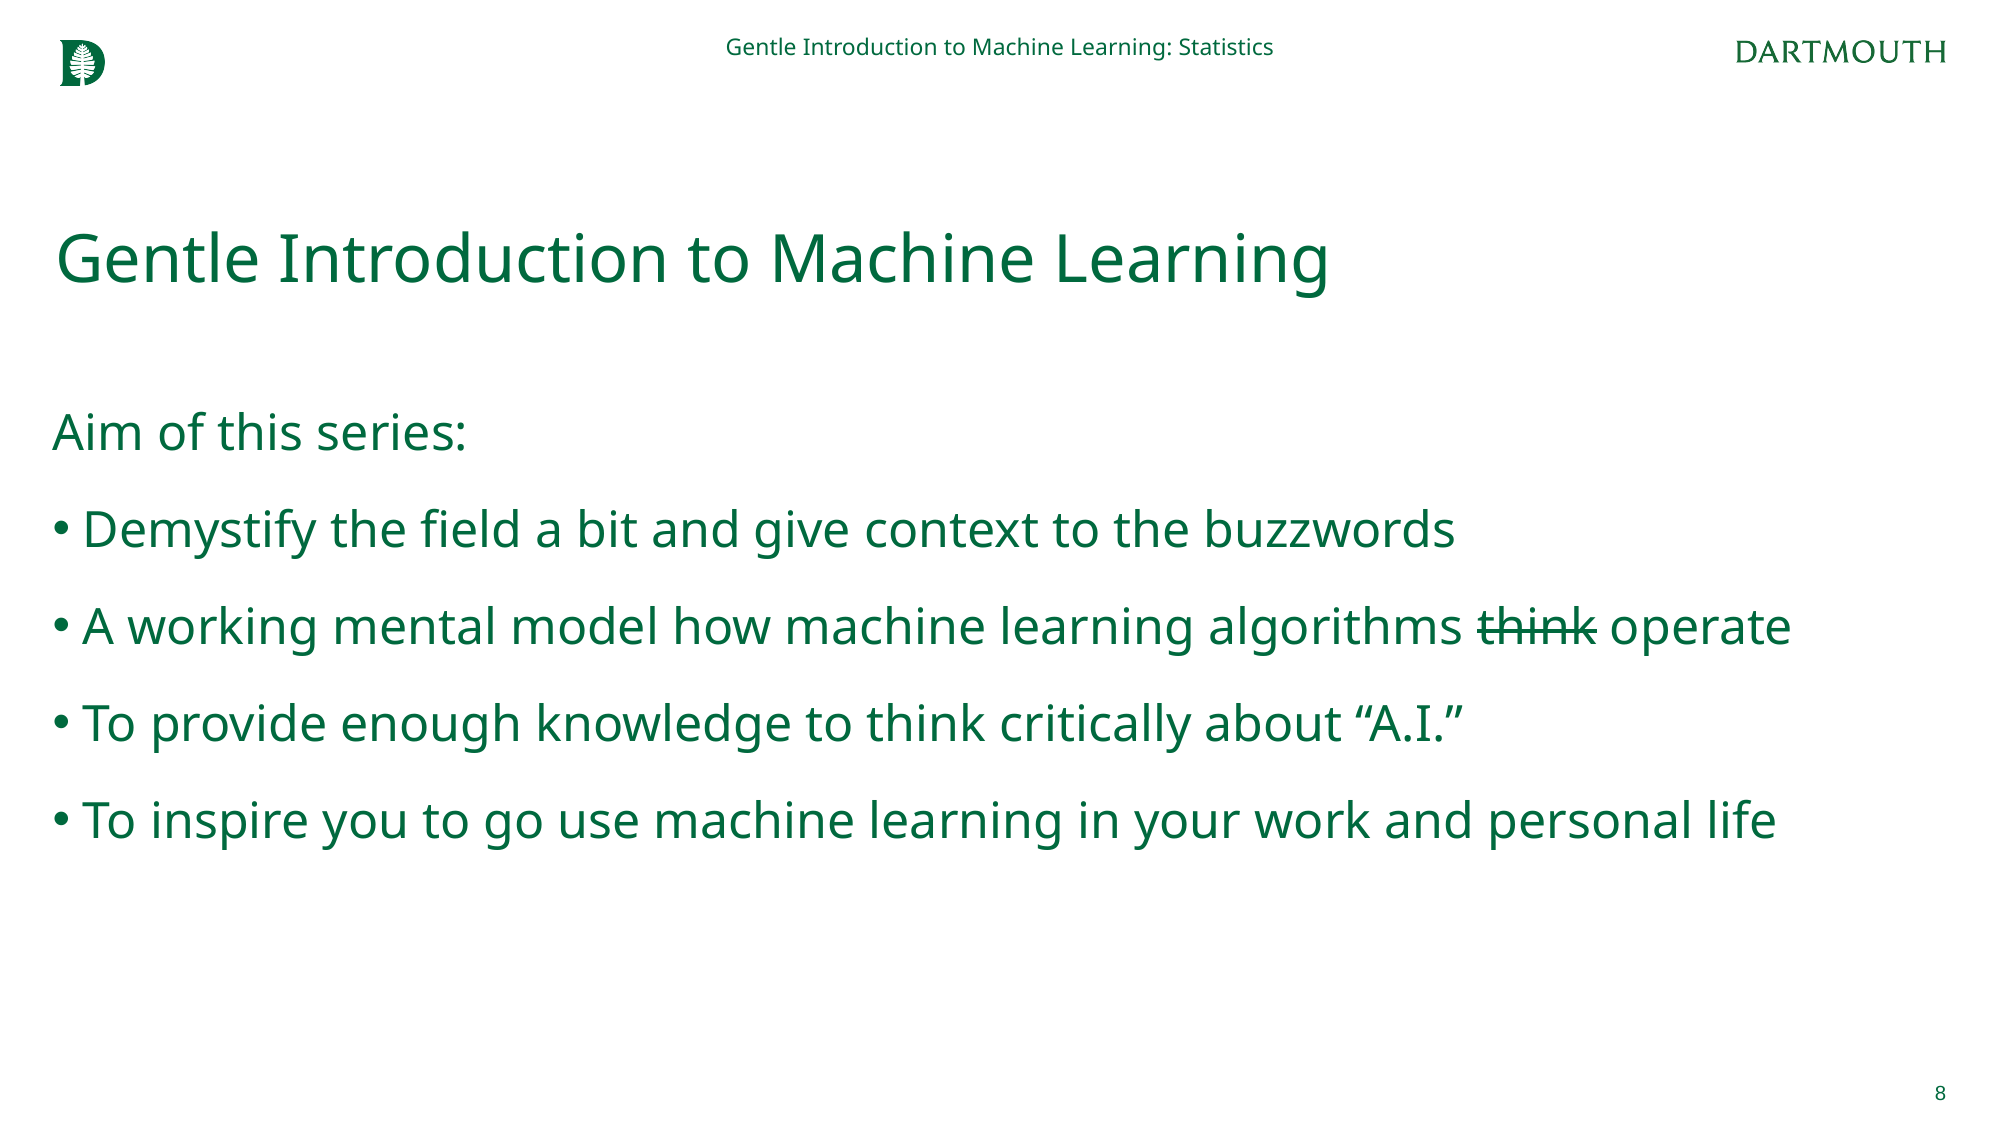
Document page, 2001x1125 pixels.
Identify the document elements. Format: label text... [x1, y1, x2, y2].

picture [60, 40, 105, 86]
footer Gentle Introduction to Machine Learning: Statistics [390, 30, 1610, 66]
title Gentle Introduction to Machine Learning [55, 228, 1950, 380]
slide_number 8 [1860, 1074, 1947, 1111]
list Aim of this series: Demystify the field a bit and give context to the buzzwords A working mental model how machine learning algorithms think operate To provide enough knowledge to think critically about “A.I.” To inspire you to go use machine learning in your work and personal life [52, 388, 1947, 1066]
picture [1735, 39, 1947, 64]
